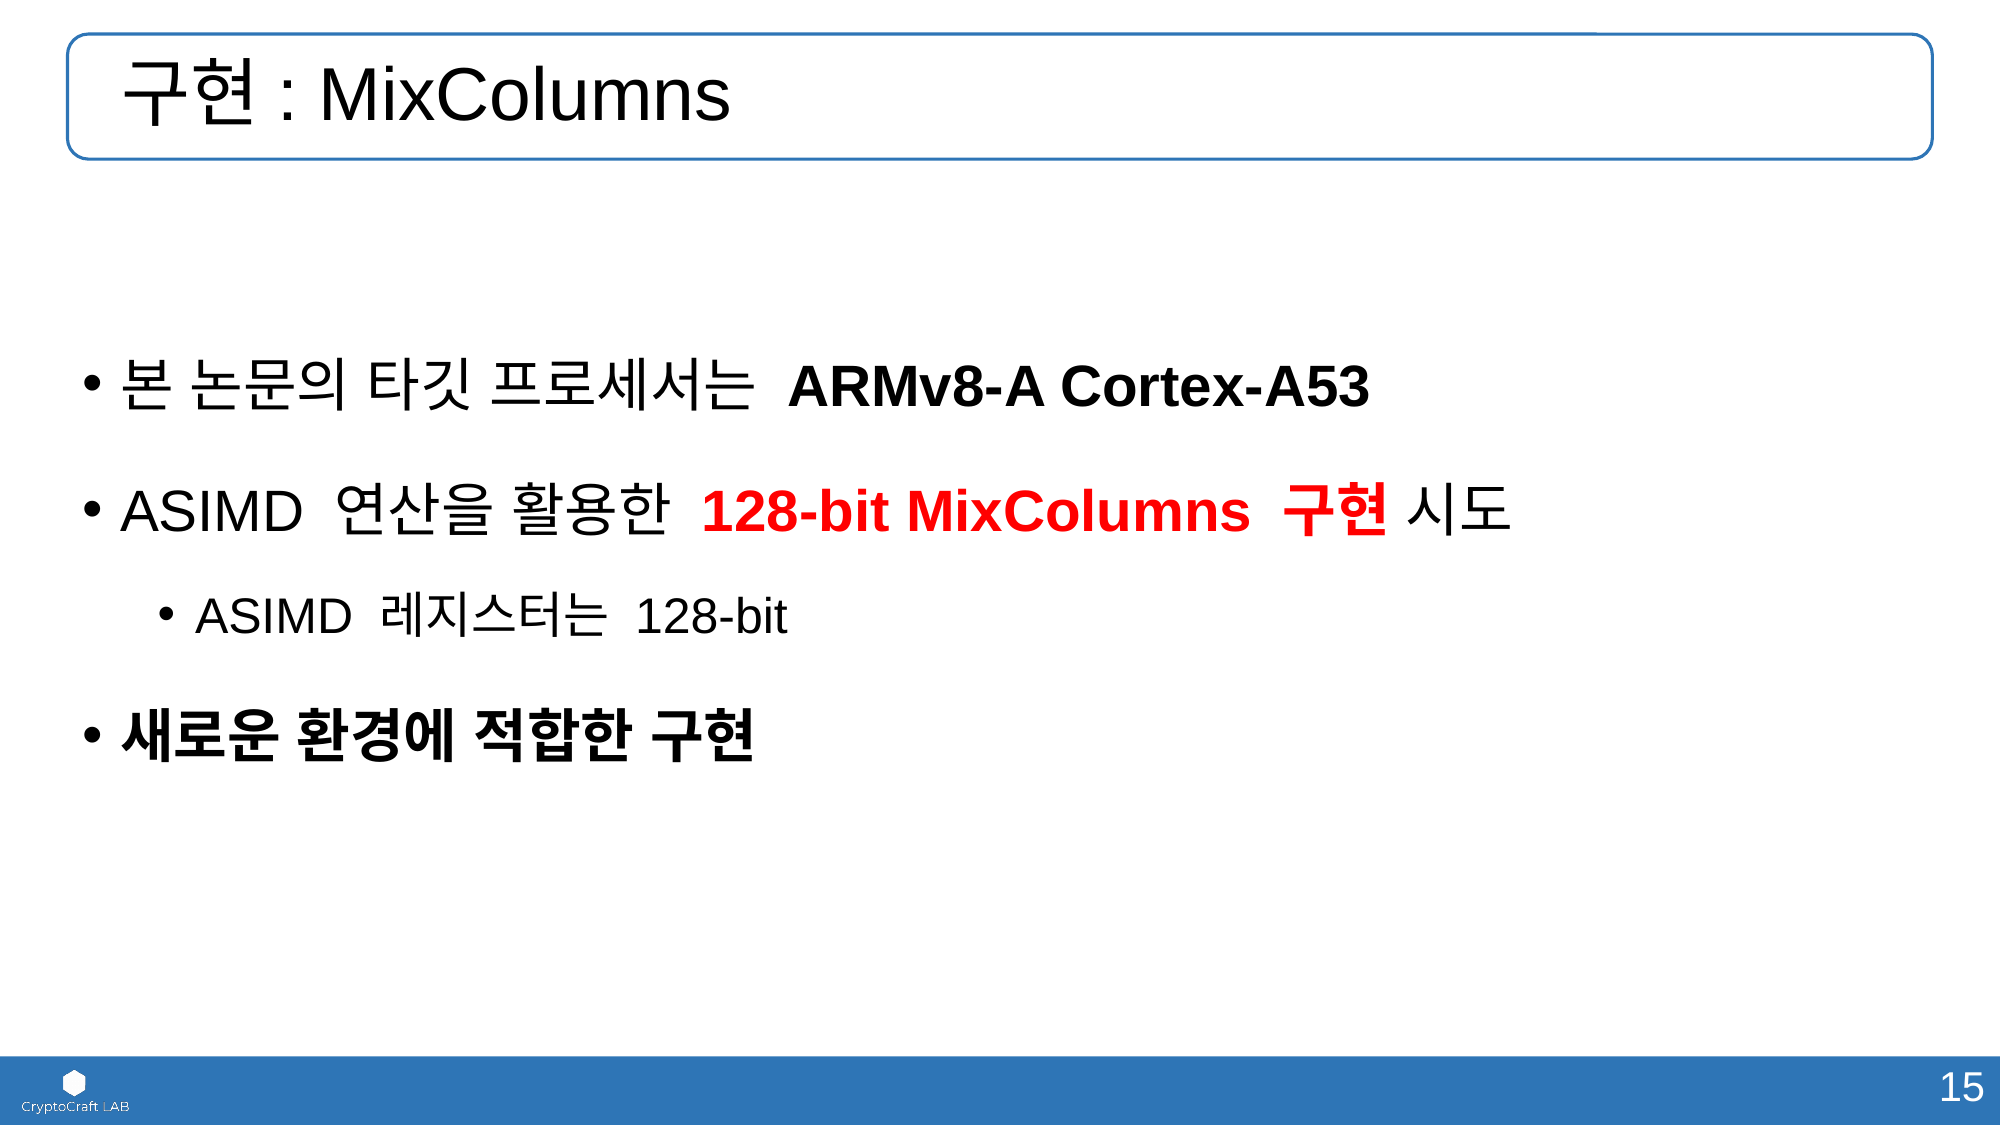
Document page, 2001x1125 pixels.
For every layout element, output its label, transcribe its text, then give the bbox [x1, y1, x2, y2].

list 본 논문의 타깃 프로세서는 ARMv8-A Cortex-A53 ASIMD 연산을 활용한 128-bit MixColumns 구현 시도 ASIMD 레지스터는 128-bit 새로운 환경에 적합한 구현 [67, 189, 1933, 1019]
picture [13, 1061, 138, 1123]
title 구현: MixColumns [67, 34, 1933, 160]
